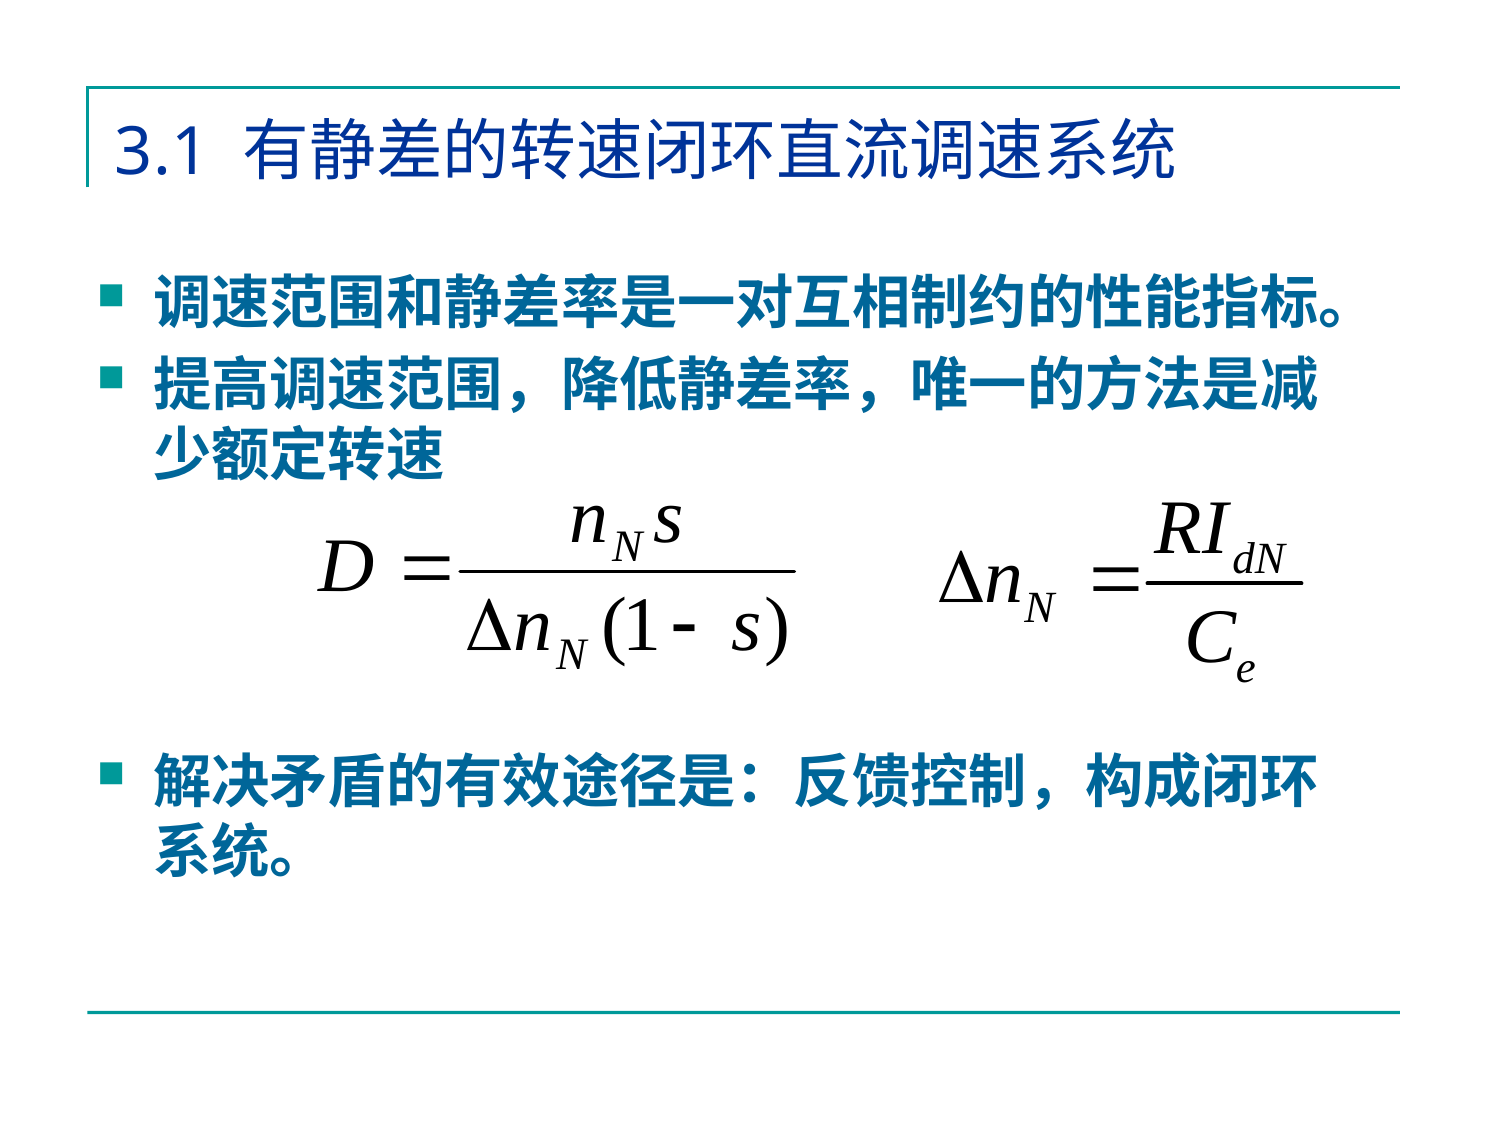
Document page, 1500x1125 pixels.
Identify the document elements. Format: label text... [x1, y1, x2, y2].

list 调速范围和静差率是一对互相制约的性能指标。 提高调速范围，降低静差率，唯一的方法是减少额定转速 解决矛盾的有效途径是：反馈控制，构成闭环系统。 [82, 257, 1370, 1050]
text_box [925, 480, 1316, 700]
title 3.1 有静差的转速闭环直流调速系统 [99, 99, 1365, 201]
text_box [304, 468, 811, 688]
